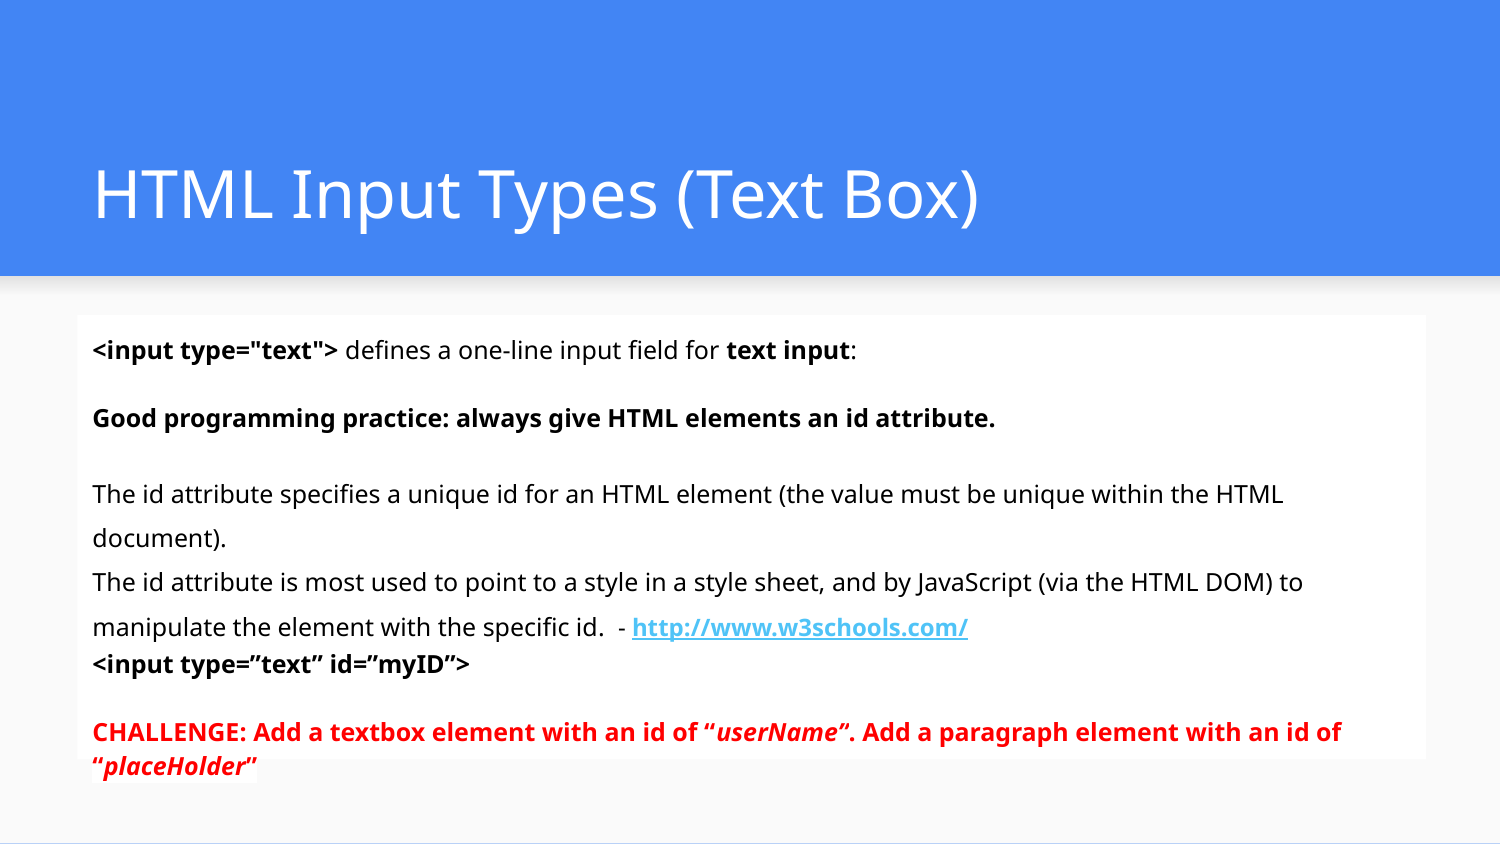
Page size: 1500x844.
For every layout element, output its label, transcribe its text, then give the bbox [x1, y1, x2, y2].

title HTML Input Types (Text Box) [77, 121, 1427, 248]
list <input type="text"> defines a one-line input field for text input: Good programming practice: always give HTML elements an id attribute. The id attribute specifies a unique id for an HTML element (the value must be unique within the HTML document). The id attribute is most used to point to a style in a style sheet, and by JavaScript (via the HTML DOM) to manipulate the element with the specific id. - http://www.w3schools.com/ <input type=”text” id=”myID”> CHALLENGE: Add a textbox element with an id of “userName”. Add a paragraph element with an id of “placeHolder” [77, 314, 1427, 760]
